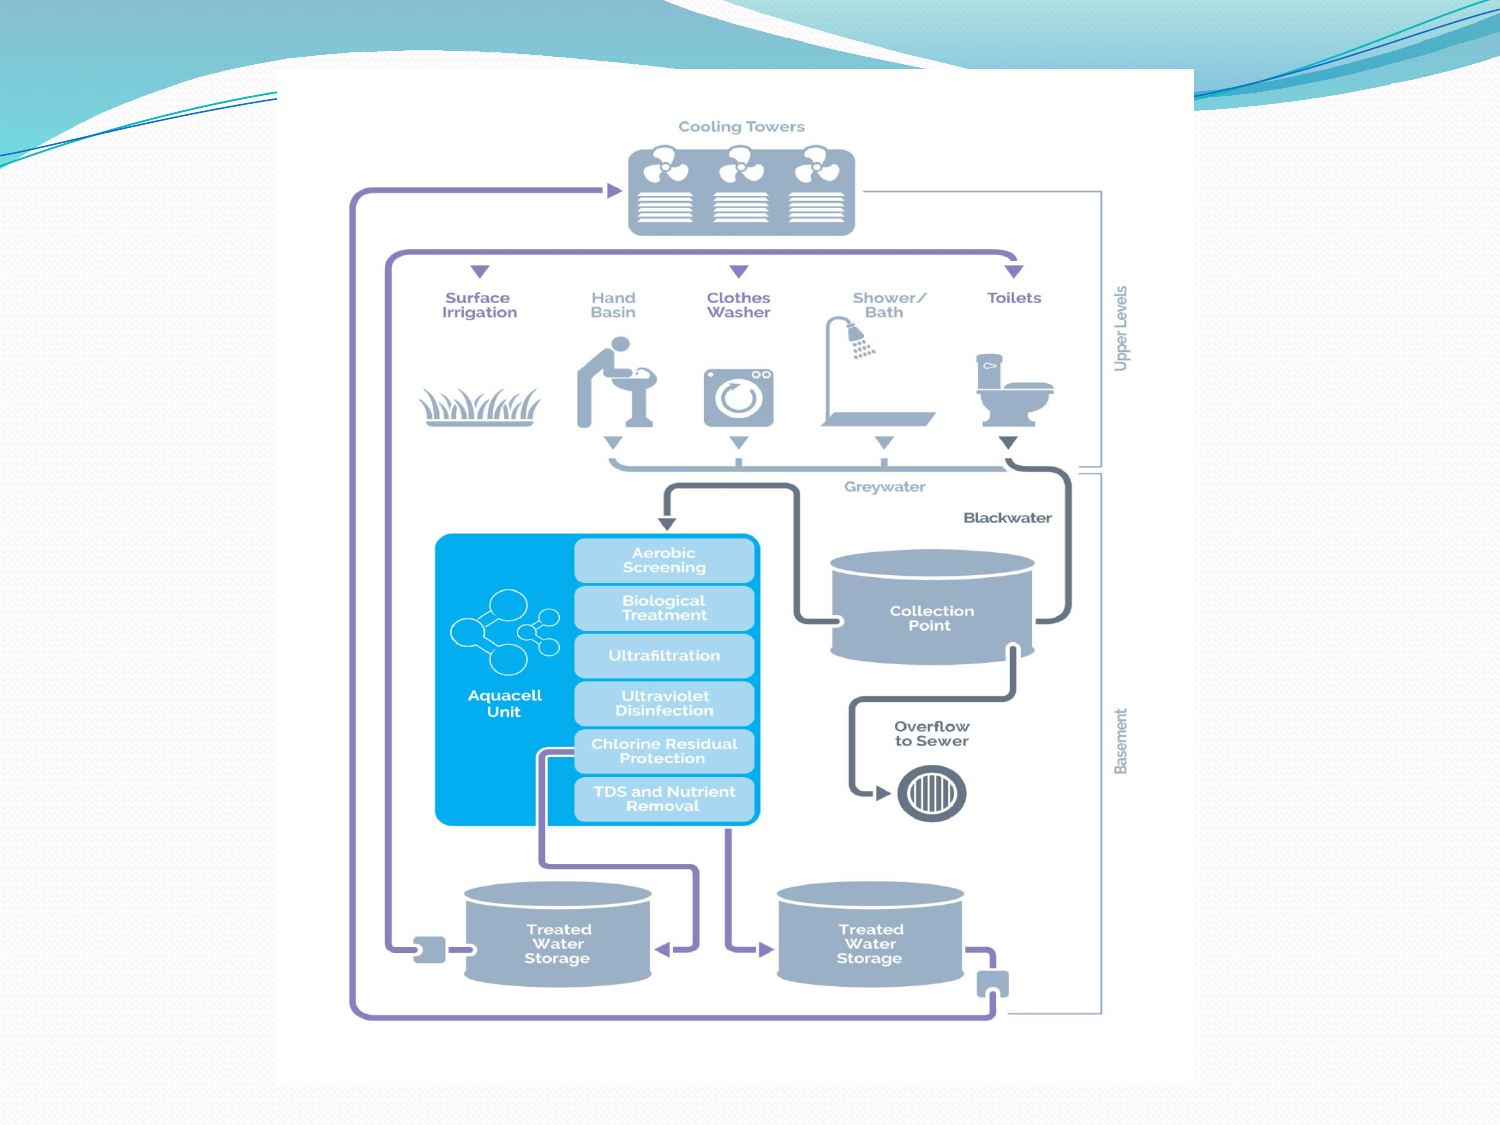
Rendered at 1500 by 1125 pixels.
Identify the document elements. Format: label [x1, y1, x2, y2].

picture [277, 69, 1195, 1085]
